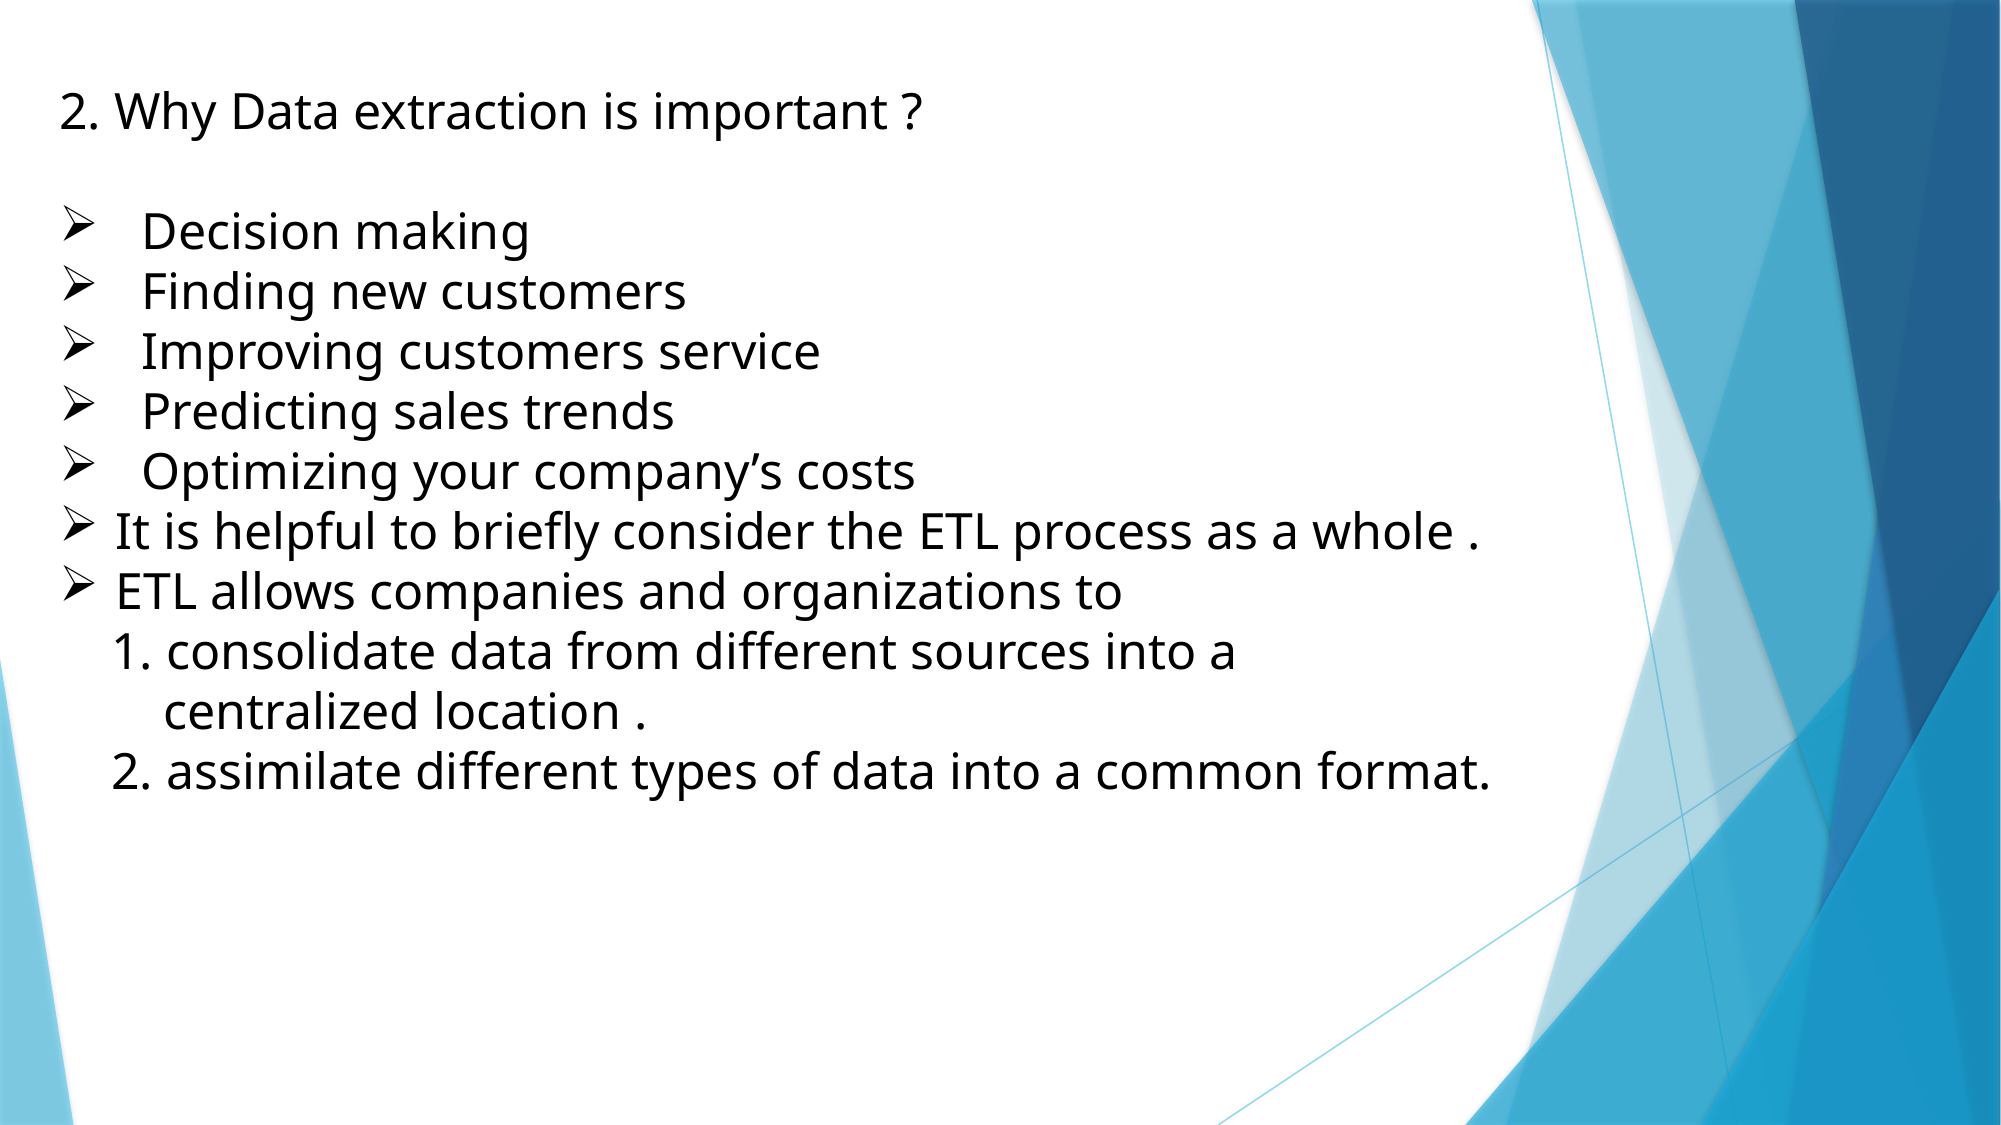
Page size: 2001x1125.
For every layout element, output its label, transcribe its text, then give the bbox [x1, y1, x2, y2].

text_box 2. Why Data extraction is important ? Decision making Finding new customers Improving customers service Predicting sales trends Optimizing your company’s costs It is helpful to briefly consider the ETL process as a whole . ETL allows companies and organizations to 1. consolidate data from different sources into a centralized location . 2. assimilate different types of data into a common format. [44, 72, 1565, 972]
